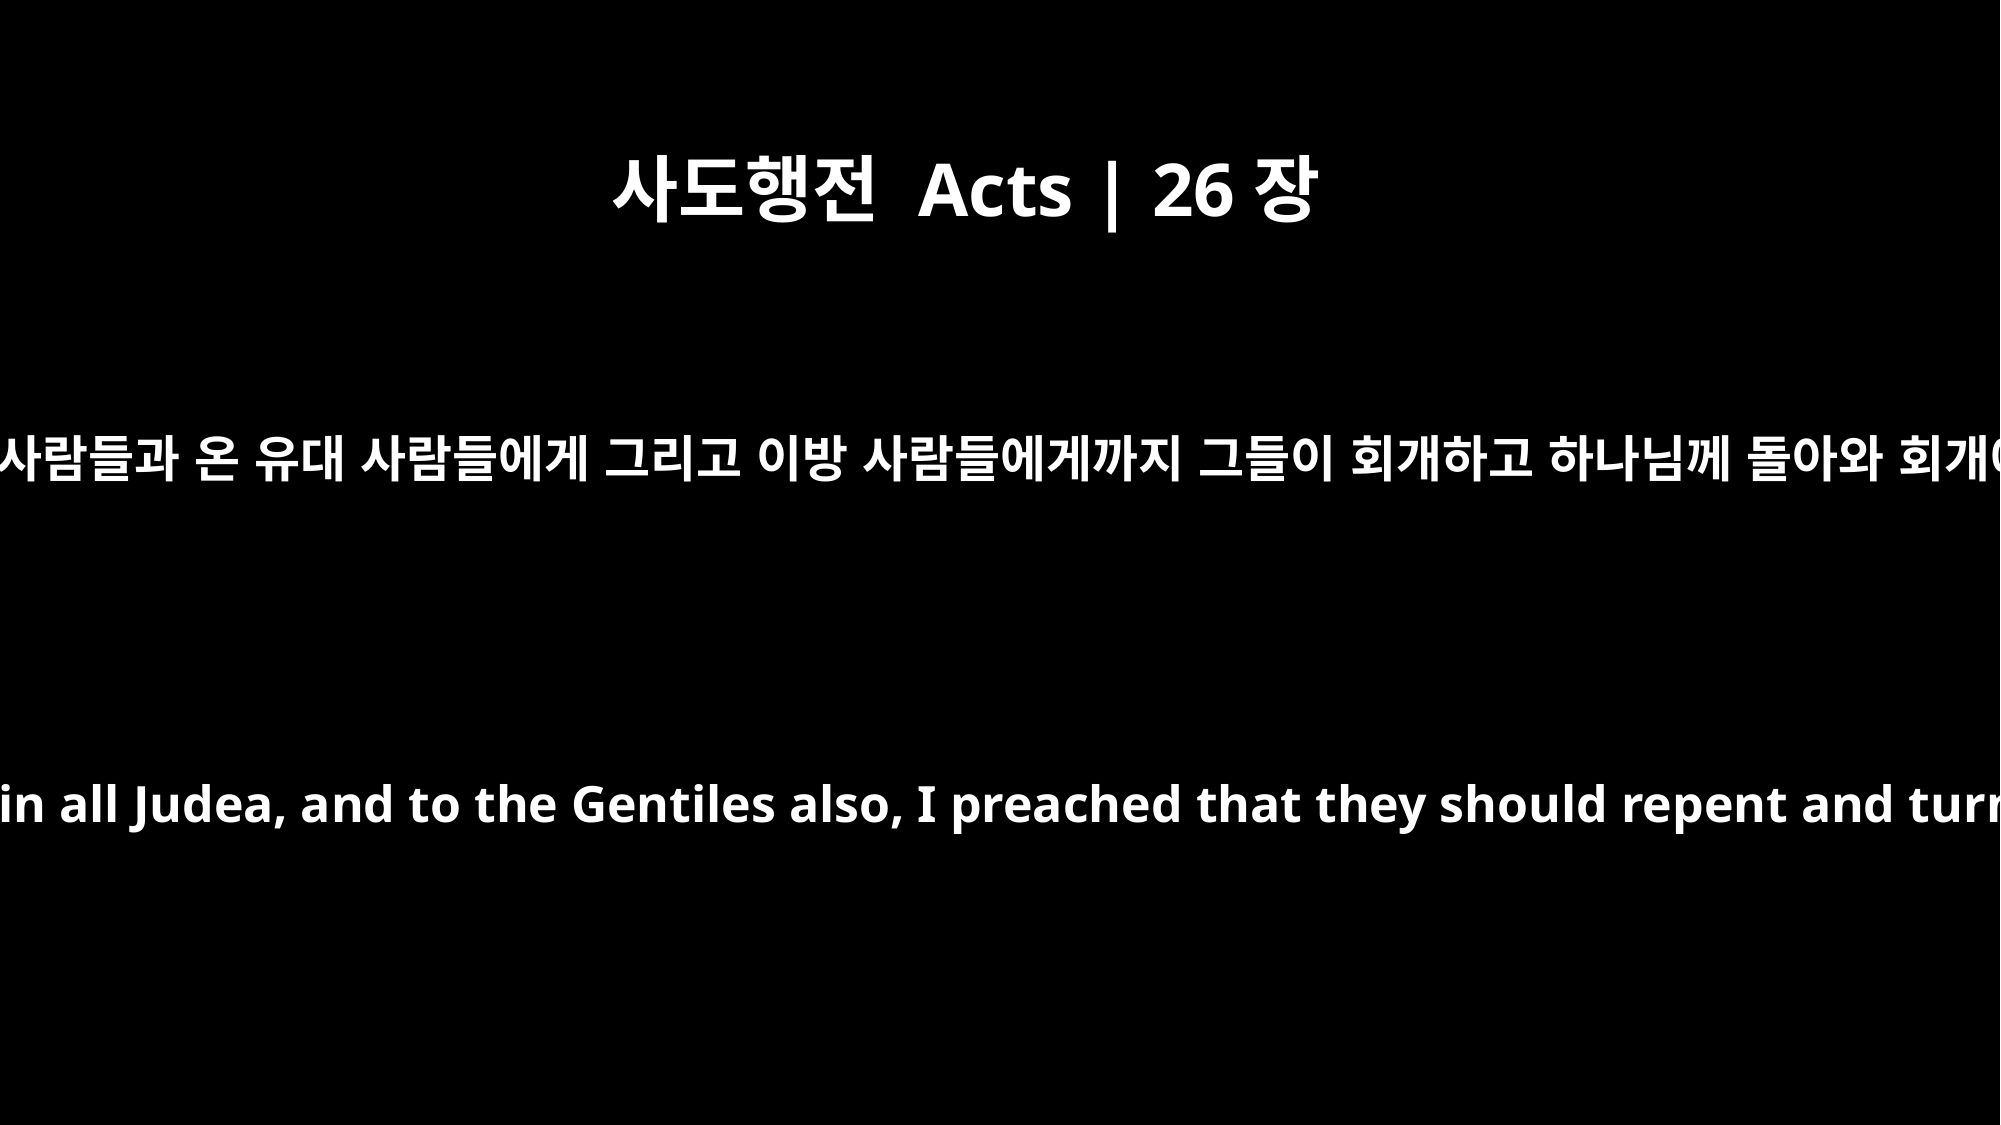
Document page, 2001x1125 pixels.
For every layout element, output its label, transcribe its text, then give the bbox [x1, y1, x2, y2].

text_box 20 먼저 다메섹 사람들에게, 다음으로 예루살렘 사람들과 온 유대 사람들에게 그리고 이방 사람들에게까지 그들이 회개하고 하나님께 돌아와 회개에 합당한 행동을 보이라고 선포했습니다. [0, 359, 2000, 495]
text_box 사도행전 Acts | 26장 [596, 136, 1336, 239]
text_box First to those in Damascus, then to those in Jerusalem and in all Judea, and to the Gentiles also, I preached that they should repent and turn to God and prove their repentance by their deeds. [0, 764, 2000, 840]
